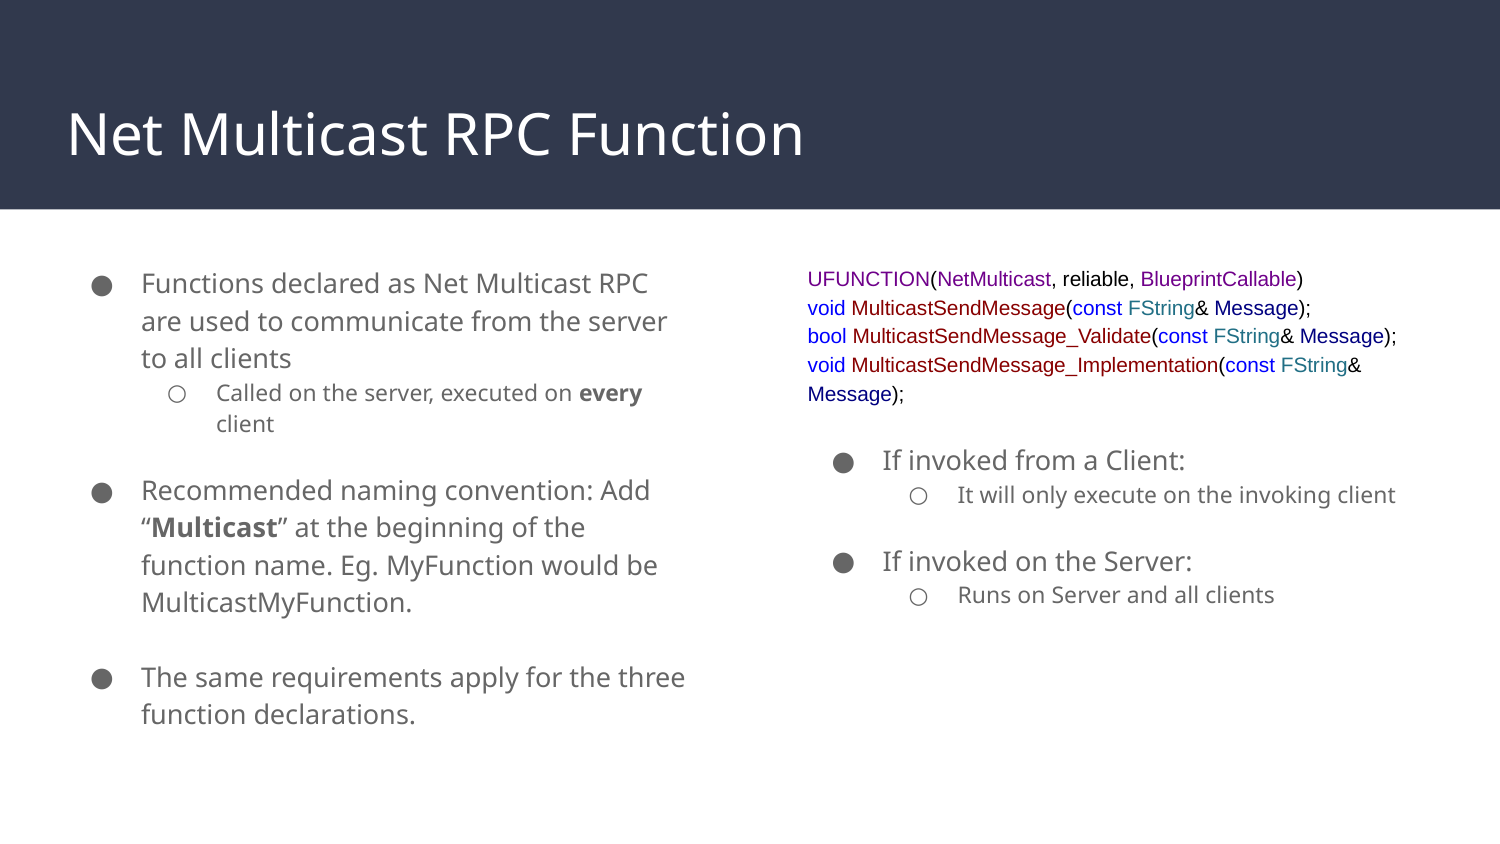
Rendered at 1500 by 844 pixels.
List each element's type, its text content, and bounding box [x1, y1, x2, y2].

list Functions declared as Net Multicast RPC are used to communicate from the server to all clients Called on the server, executed on every client Recommended naming convention: Add “Multicast” at the beginning of the function name. Eg. MyFunction would be MulticastMyFunction. The same requirements apply for the three function declarations. [51, 247, 708, 752]
title Net Multicast RPC Function [51, 82, 1449, 185]
list UFUNCTION(NetMulticast, reliable, BlueprintCallable) void MulticastSendMessage(const FString& Message); bool MulticastSendMessage_Validate(const FString& Message); void MulticastSendMessage_Implementation(const FString& Message); If invoked from a Client: It will only execute on the invoking client If invoked on the Server: Runs on Server and all clients [792, 247, 1449, 752]
